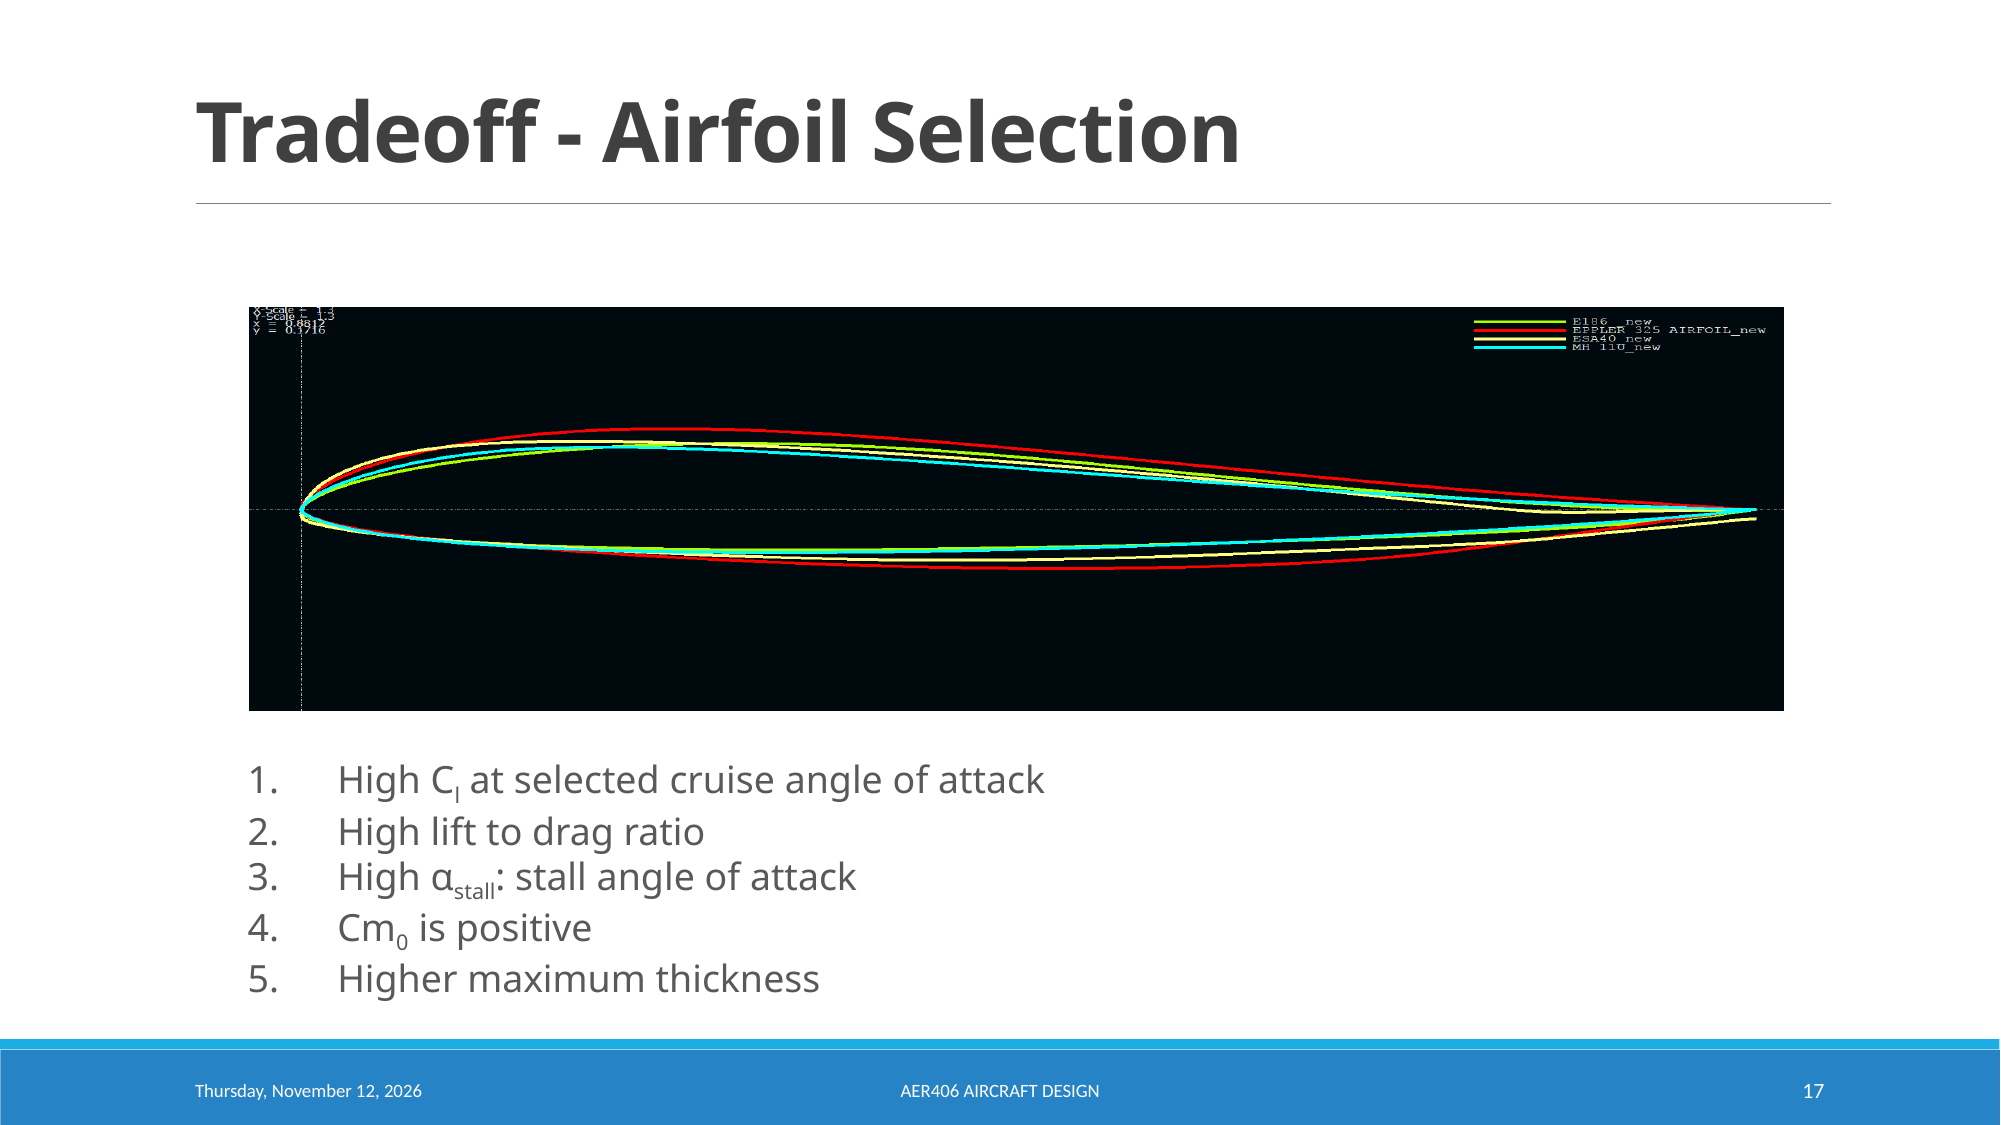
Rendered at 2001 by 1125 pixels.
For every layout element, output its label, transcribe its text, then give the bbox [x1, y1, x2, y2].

footer AER406 Aircraft Design [604, 1059, 1396, 1120]
title Tradeoff - Airfoil Selection [180, 47, 1830, 187]
slide_number 17 [1624, 1059, 1840, 1120]
text_box High Cl at selected cruise angle of attack High lift to drag ratio High αstall: stall angle of attack Cm0 is positive Higher maximum thickness [233, 748, 1563, 1008]
picture [248, 307, 1784, 712]
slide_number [180, 1059, 586, 1120]
